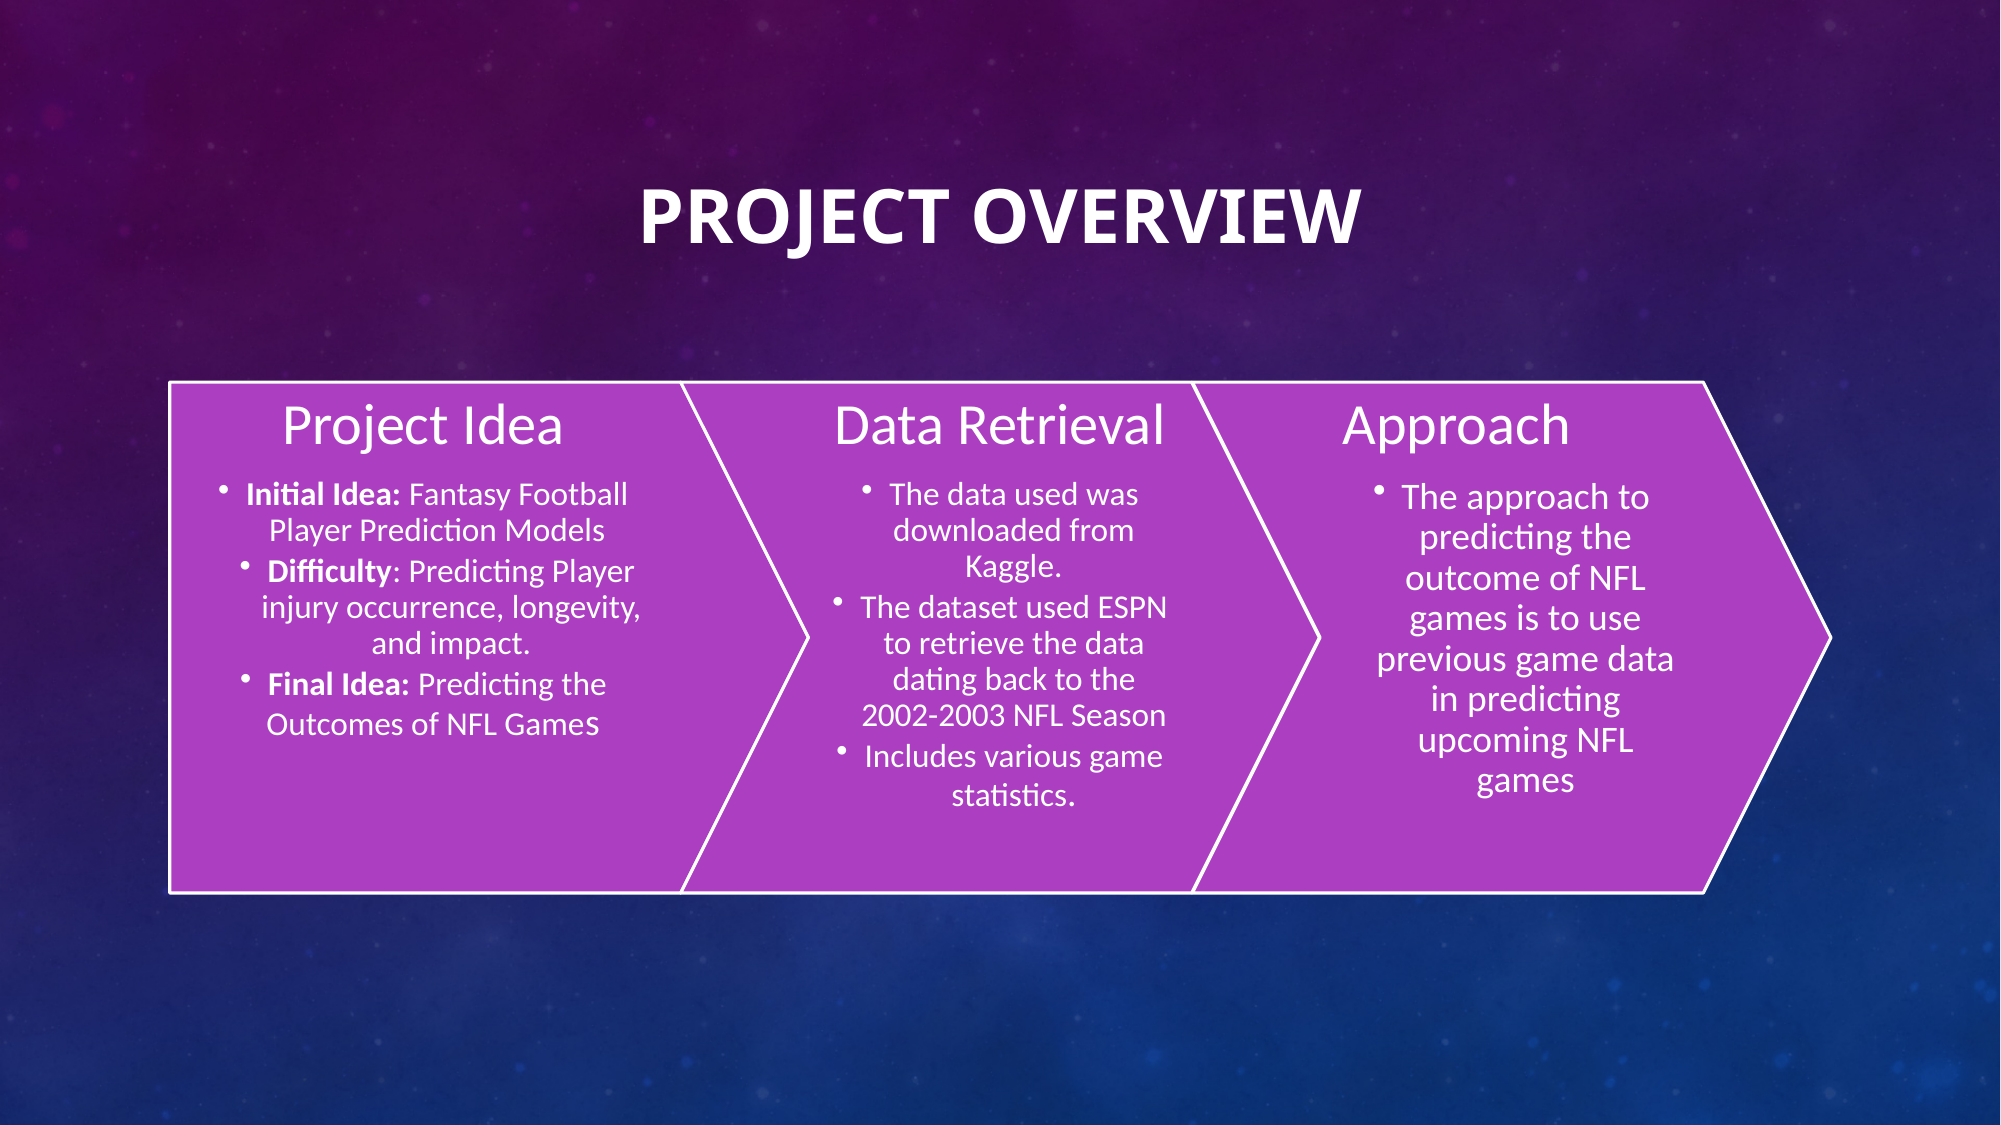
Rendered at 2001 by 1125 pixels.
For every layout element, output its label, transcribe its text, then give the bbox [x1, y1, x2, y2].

picture [0, 0, 2001, 1125]
title Project Overview [169, 94, 1831, 213]
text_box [168, 213, 1832, 1062]
